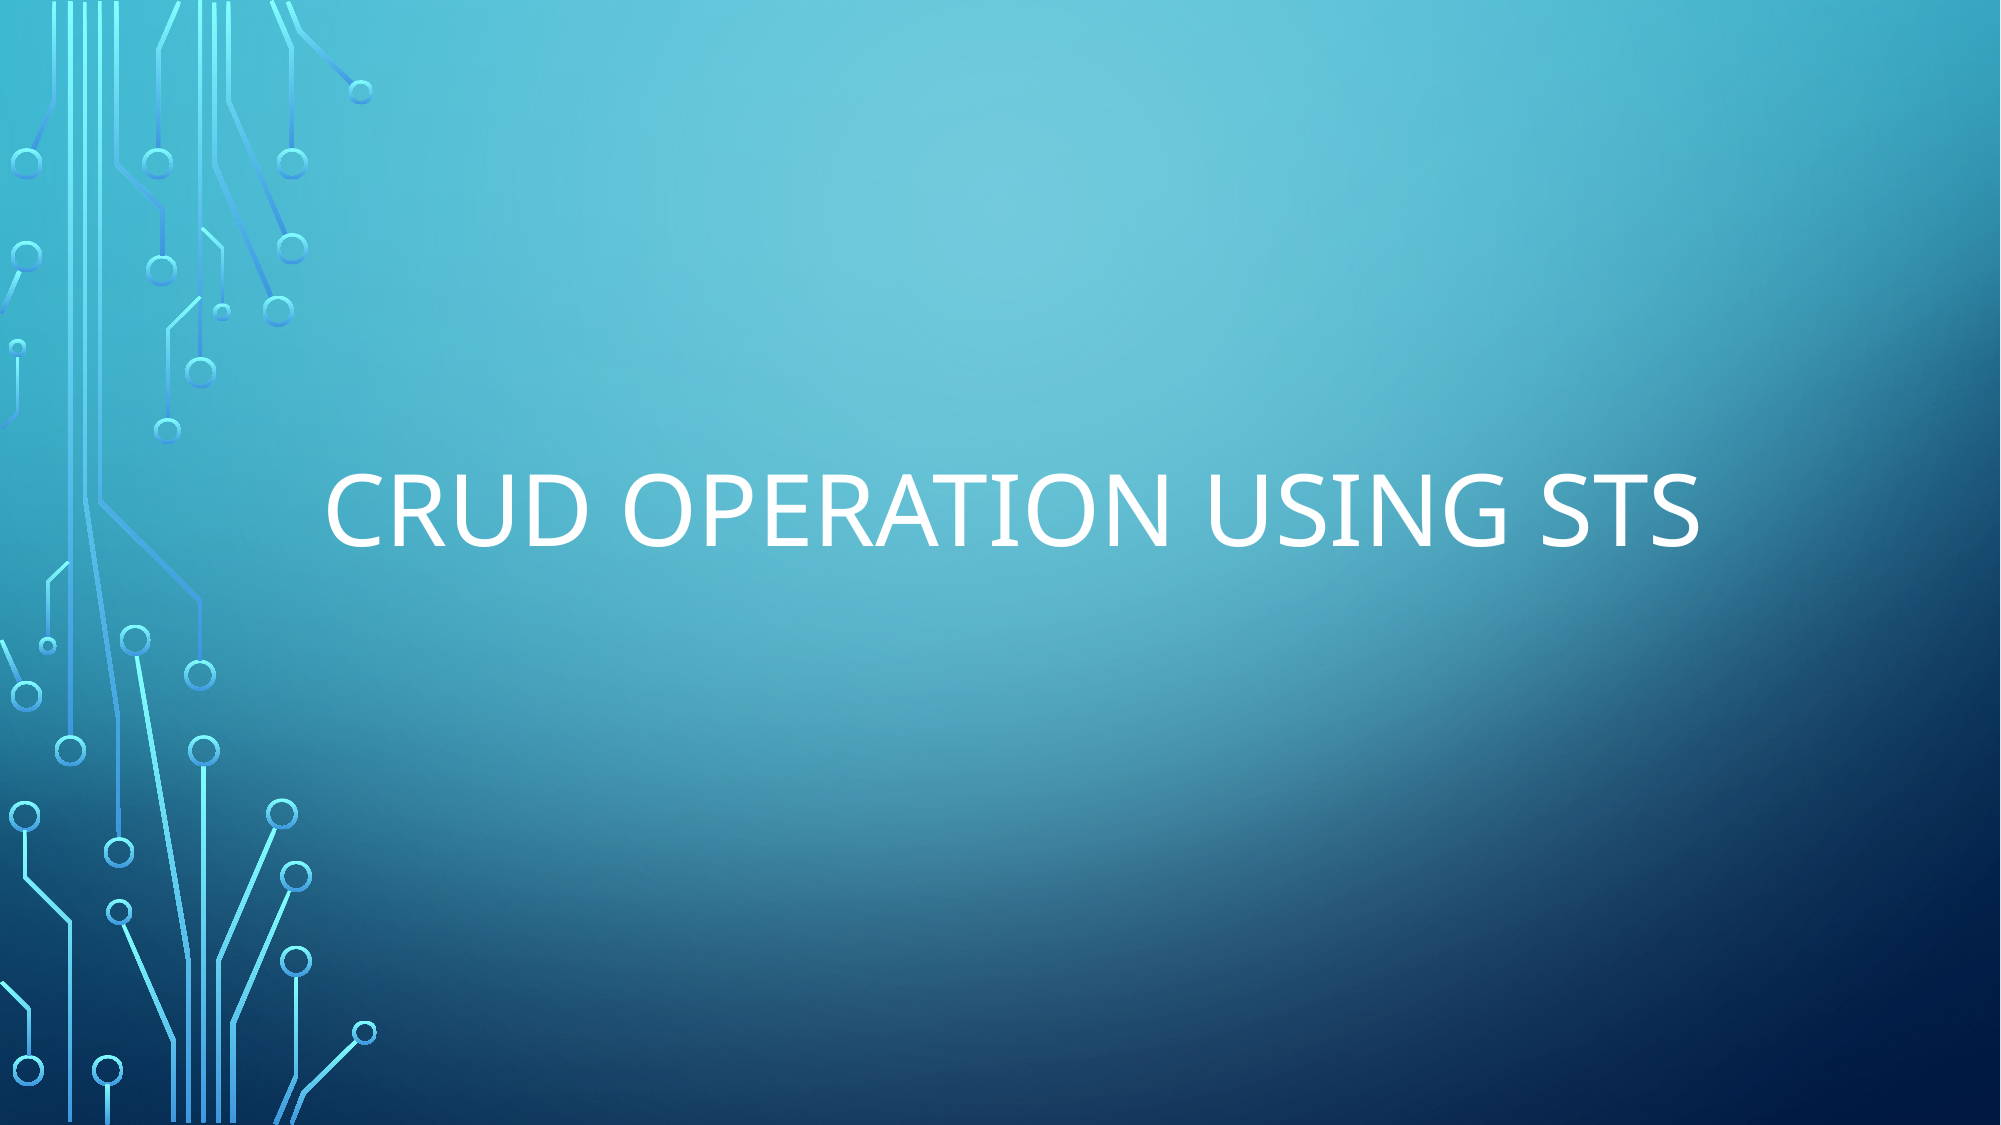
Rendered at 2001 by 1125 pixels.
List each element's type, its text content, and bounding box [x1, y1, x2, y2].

title Crud operation using sts [307, 184, 1750, 576]
